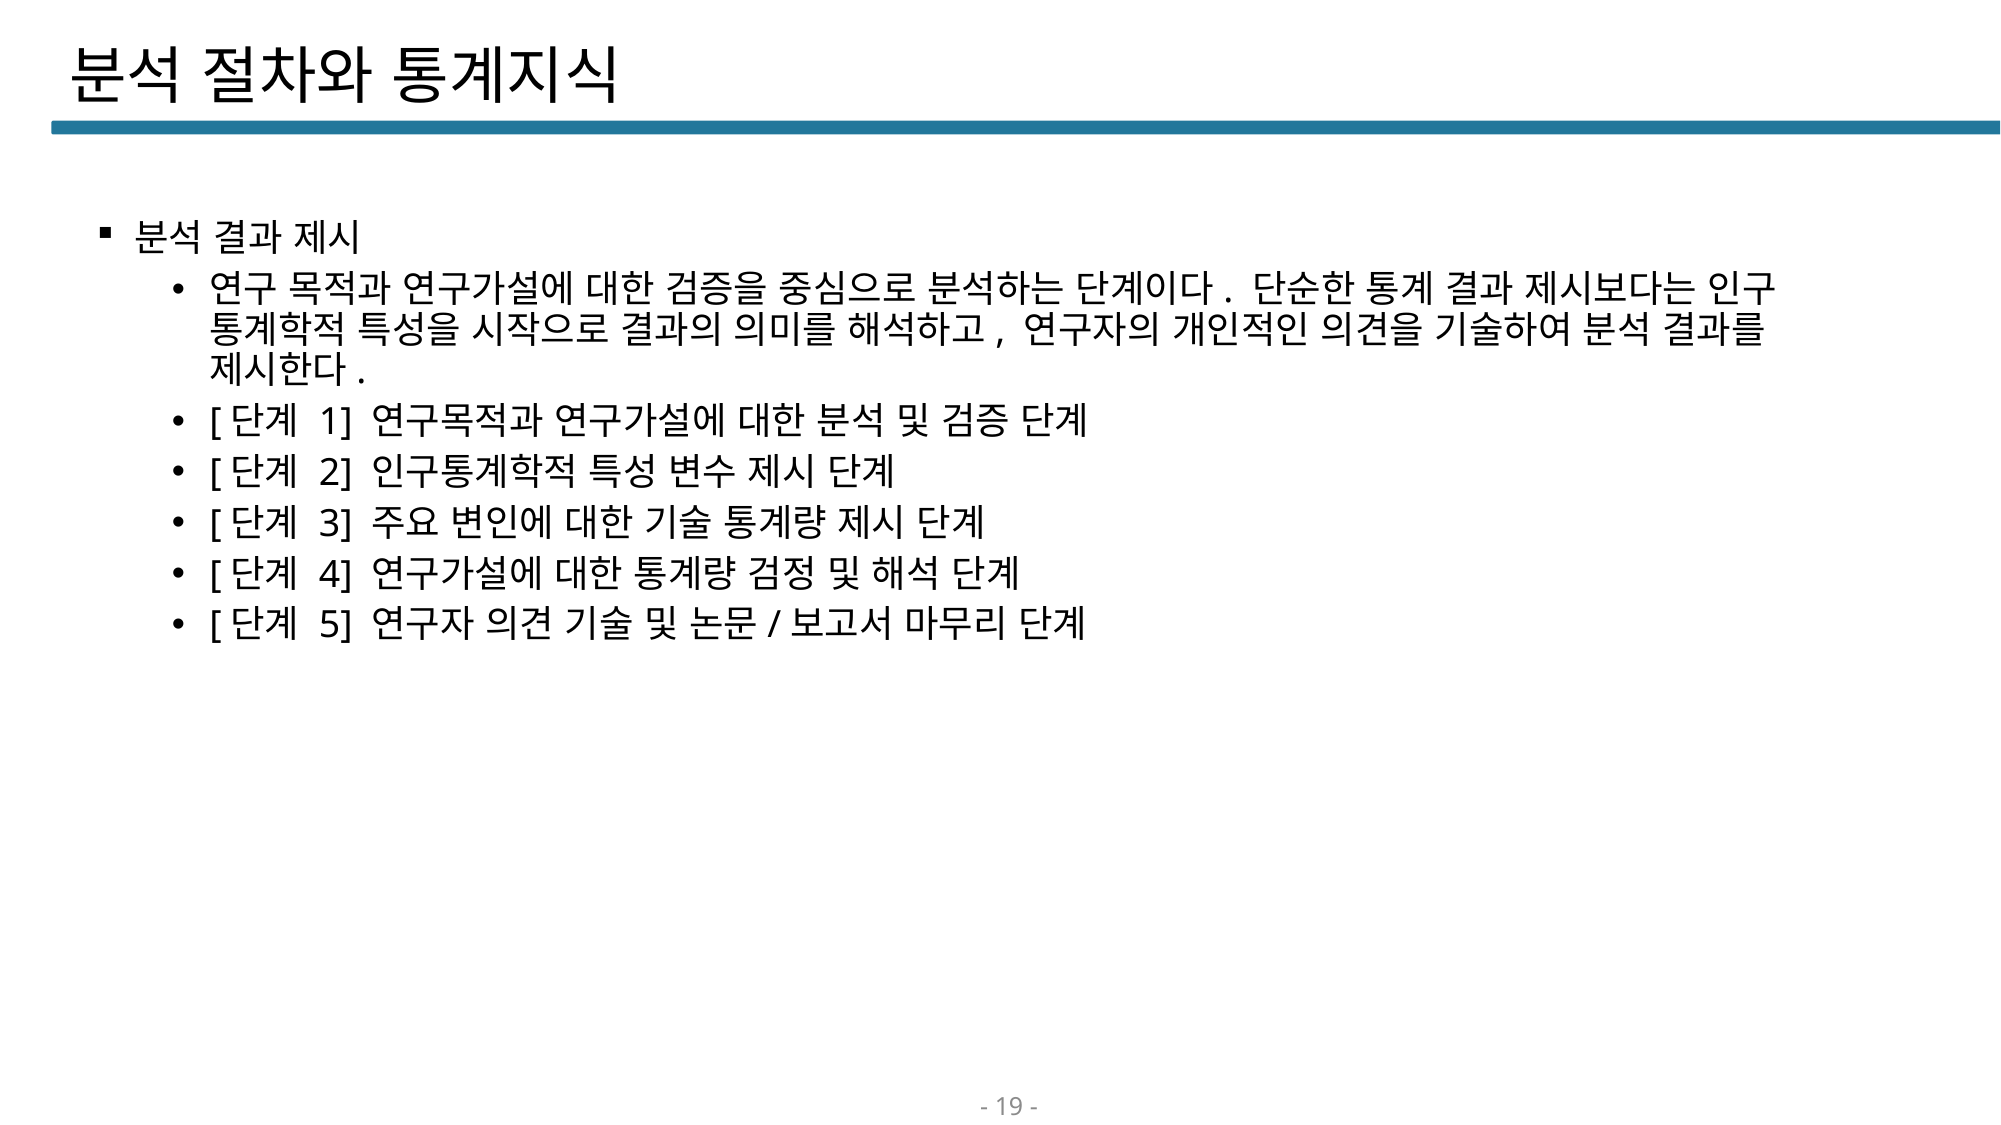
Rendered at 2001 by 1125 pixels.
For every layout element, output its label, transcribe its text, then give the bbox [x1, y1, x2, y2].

slide_number - 19 - [778, 1090, 1246, 1125]
text_box 분석 결과 제시 연구 목적과 연구가설에 대한 검증을 중심으로 분석하는 단계이다. 단순한 통계 결과 제시보다는 인구 통계학적 특성을 시작으로 결과의 의미를 해석하고, 연구자의 개인적인 의견을 기술하여 분석 결과를 제시한다. [단계 1] 연구목적과 연구가설에 대한 분석 및 검증 단계 [단계 2] 인구통계학적 특성 변수 제시 단계 [단계 3] 주요 변인에 대한 기술 통계량 제시 단계 [단계 4] 연구가설에 대한 통계량 검정 및 해석 단계 [단계 5] 연구자 의견 기술 및 논문/보고서 마무리 단계 [82, 212, 1921, 1014]
title 분석 절차와 통계지식 [53, 37, 1780, 104]
